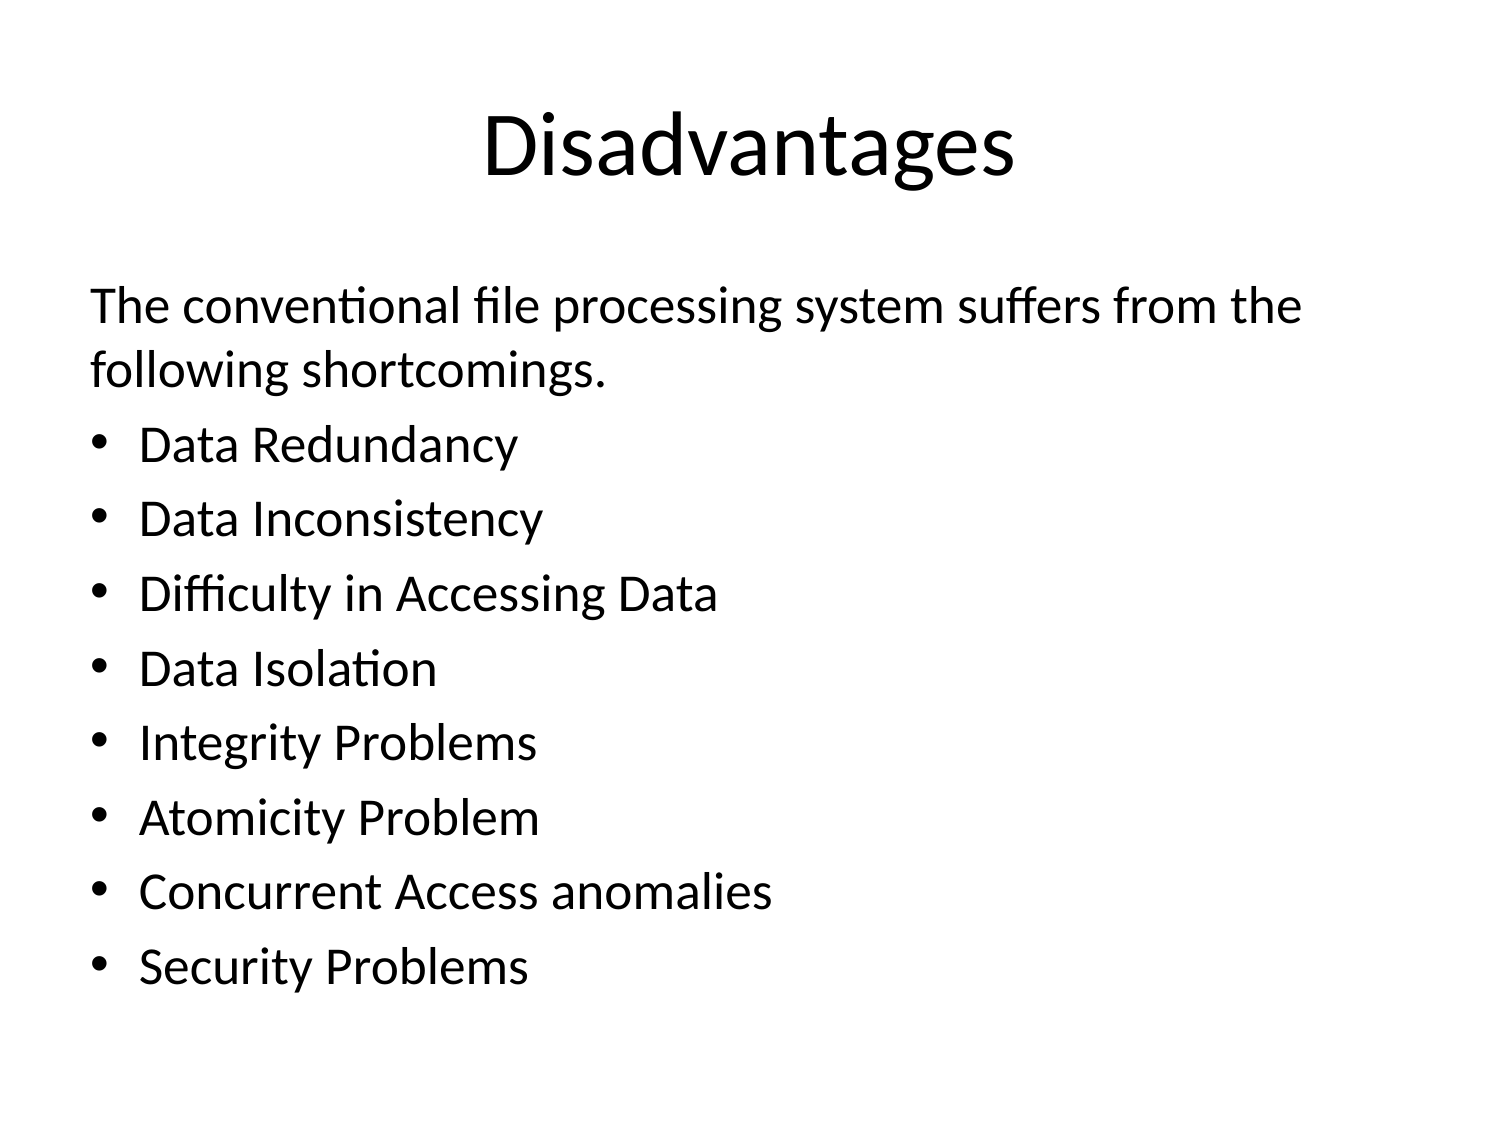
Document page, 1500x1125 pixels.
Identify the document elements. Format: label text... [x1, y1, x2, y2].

list The conventional file processing system suffers from the following shortcomings. Data Redundancy Data Inconsistency Difficulty in Accessing Data Data Isolation Integrity Problems Atomicity Problem Concurrent Access anomalies Security Problems [75, 262, 1425, 1005]
title Disadvantages [75, 45, 1425, 233]
